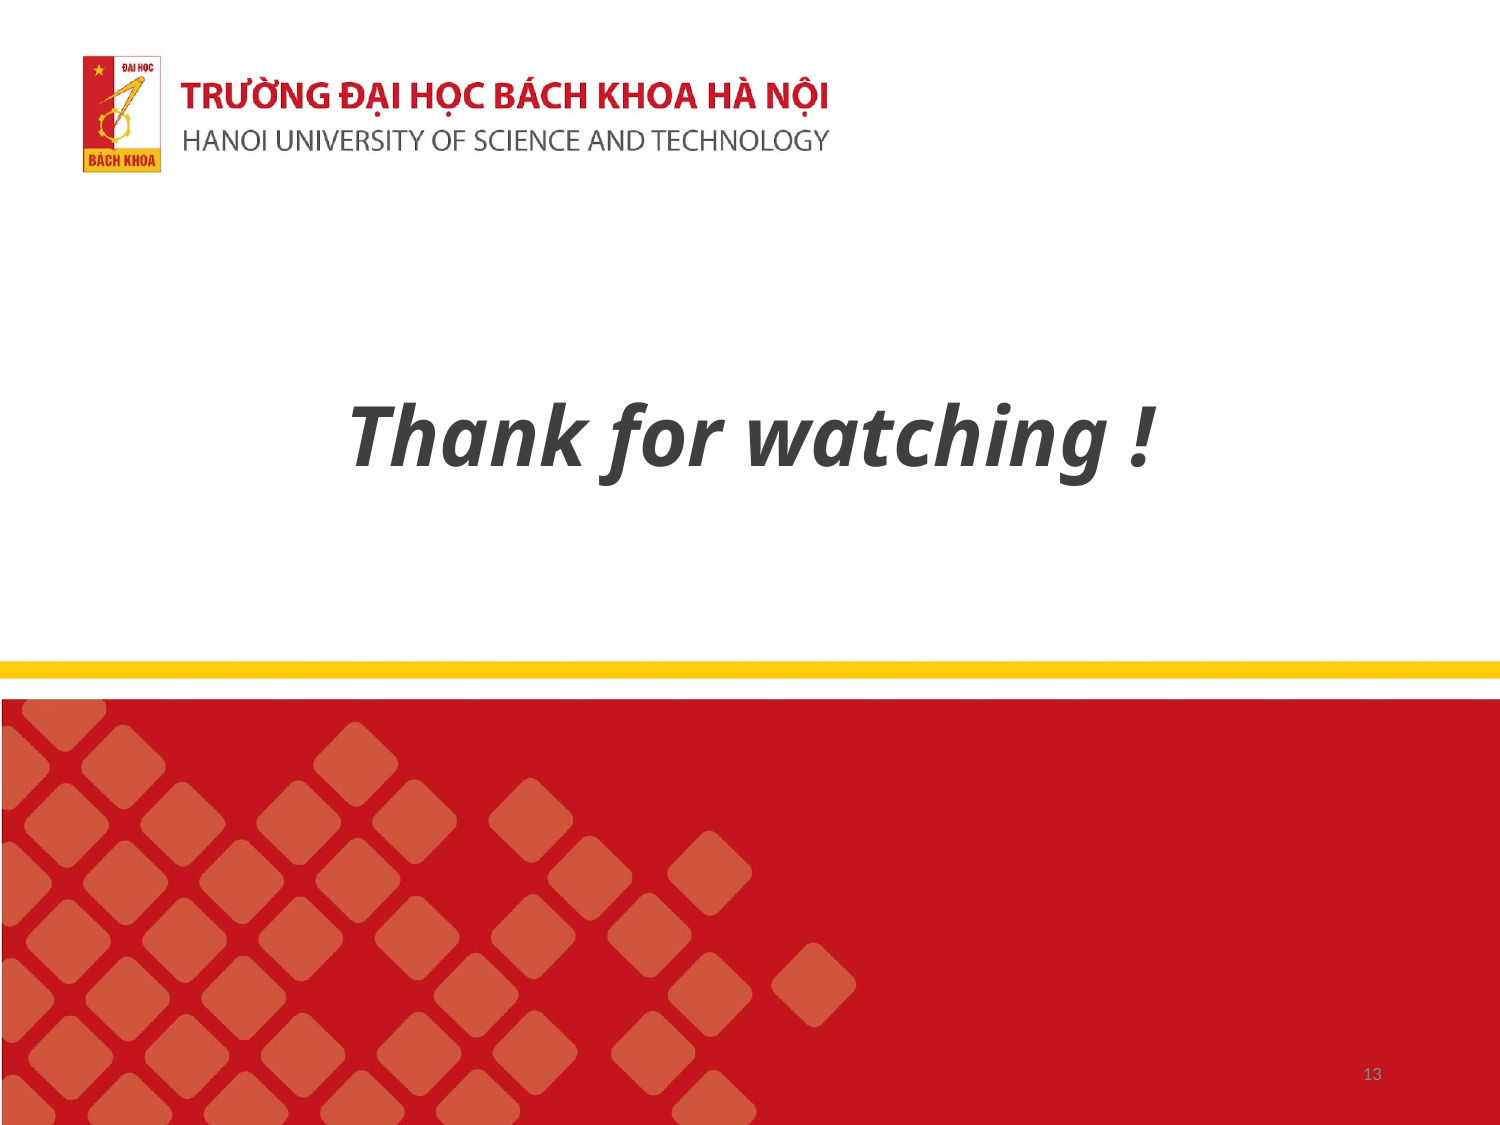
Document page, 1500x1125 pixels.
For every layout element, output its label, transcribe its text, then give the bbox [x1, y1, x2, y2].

slide_number 12 [1059, 1042, 1397, 1103]
picture [0, 0, 1500, 1125]
title Thank for watching ! [187, 288, 1313, 492]
